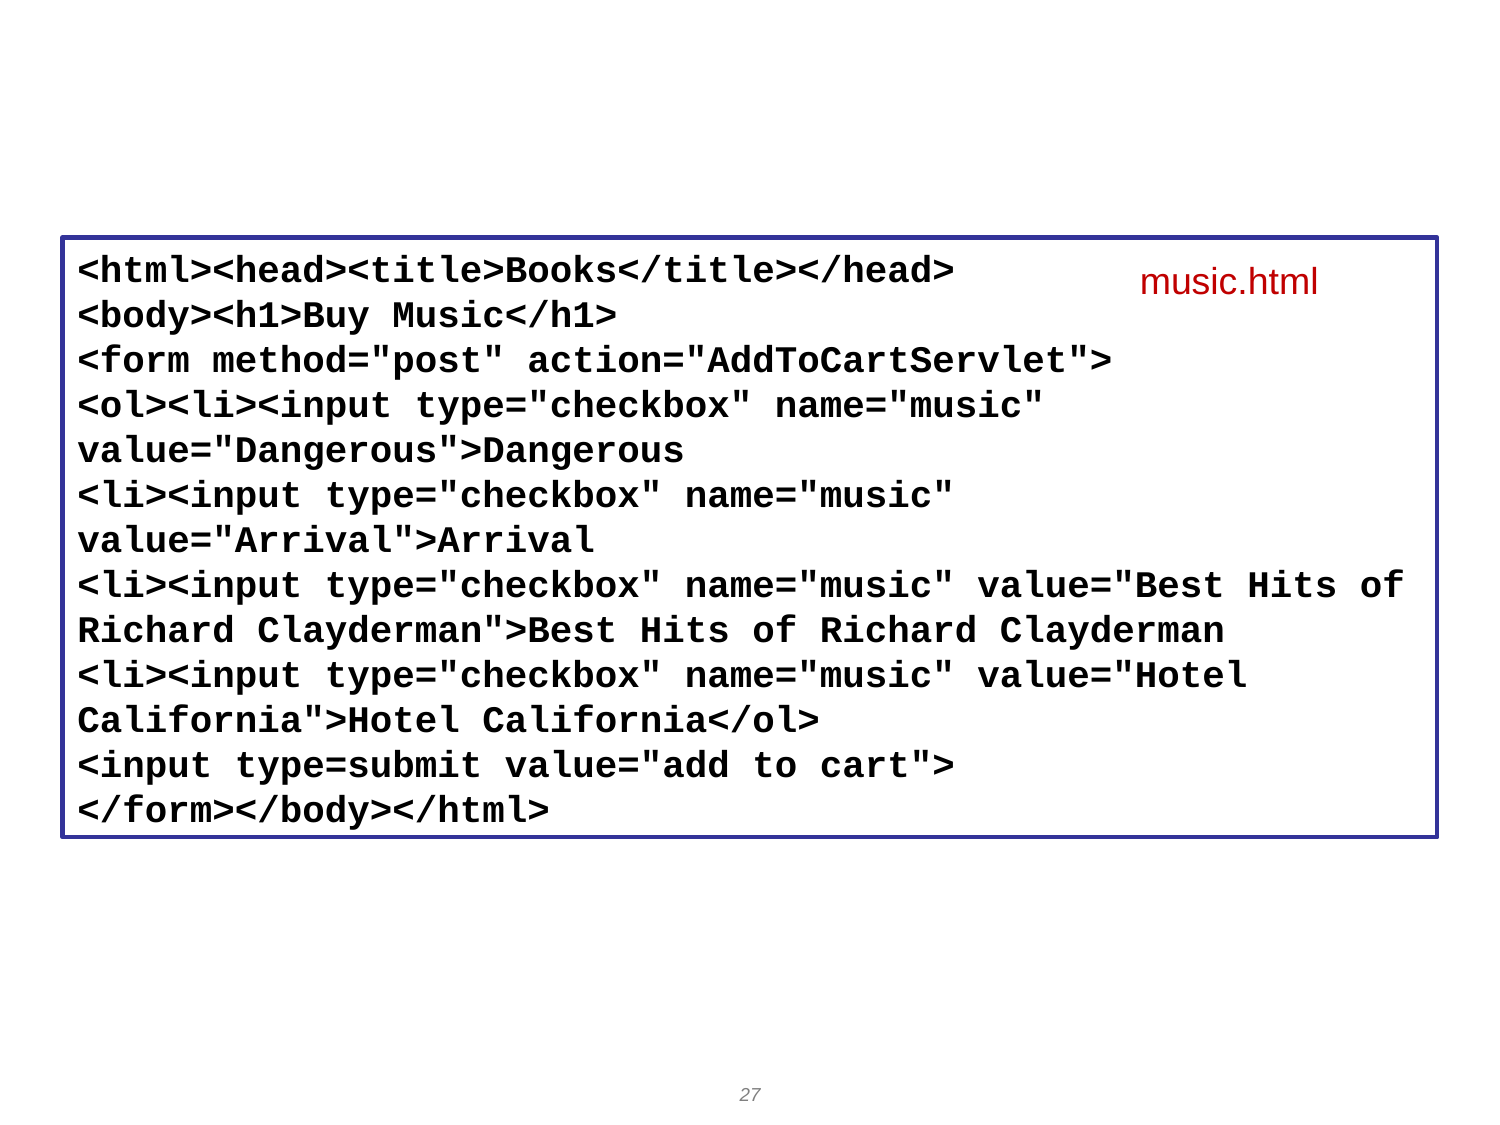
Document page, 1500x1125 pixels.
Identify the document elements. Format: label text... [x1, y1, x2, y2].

slide_number 27 [574, 1074, 926, 1115]
text_box <html><head><title>Books</title></head> <body><h1>Buy Music</h1> <form method="post" action="AddToCartServlet"> <ol><li><input type="checkbox" name="music" value="Dangerous">Dangerous <li><input type="checkbox" name="music" value="Arrival">Arrival <li><input type="checkbox" name="music" value="Best Hits of Richard Clayderman">Best Hits of Richard Clayderman <li><input type="checkbox" name="music" value="Hotel California">Hotel California</ol> <input type=submit value="add to cart"> </form></body></html> [60, 235, 1439, 839]
text_box music.html [1125, 249, 1388, 310]
